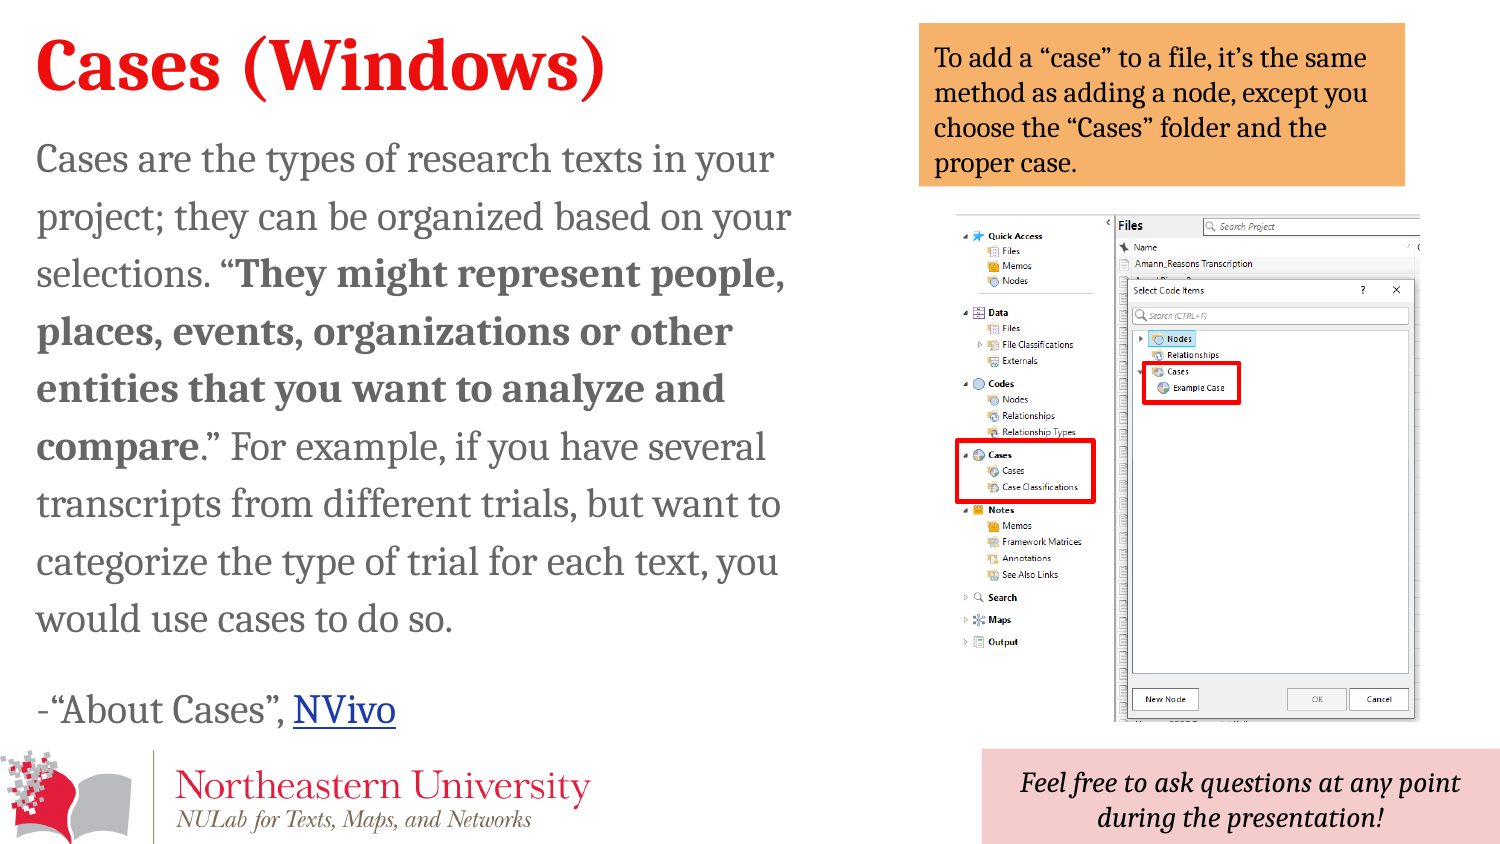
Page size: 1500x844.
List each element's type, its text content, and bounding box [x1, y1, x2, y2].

text_box To add a “case” to a file, it’s the same method as adding a node, except you choose the “Cases” folder and the proper case. [919, 23, 1406, 187]
picture [956, 212, 1420, 723]
picture [0, 750, 605, 844]
title Cases (Windows) [21, 0, 1420, 94]
list Cases are the types of research texts in your project; they can be organized based on your selections. “They might represent people, places, events, organizations or other entities that you want to analyze and compare.” For example, if you have several transcripts from different trials, but want to categorize the type of trial for each text, you would use cases to do so. -“About Cases”, NVivo [21, 108, 835, 750]
